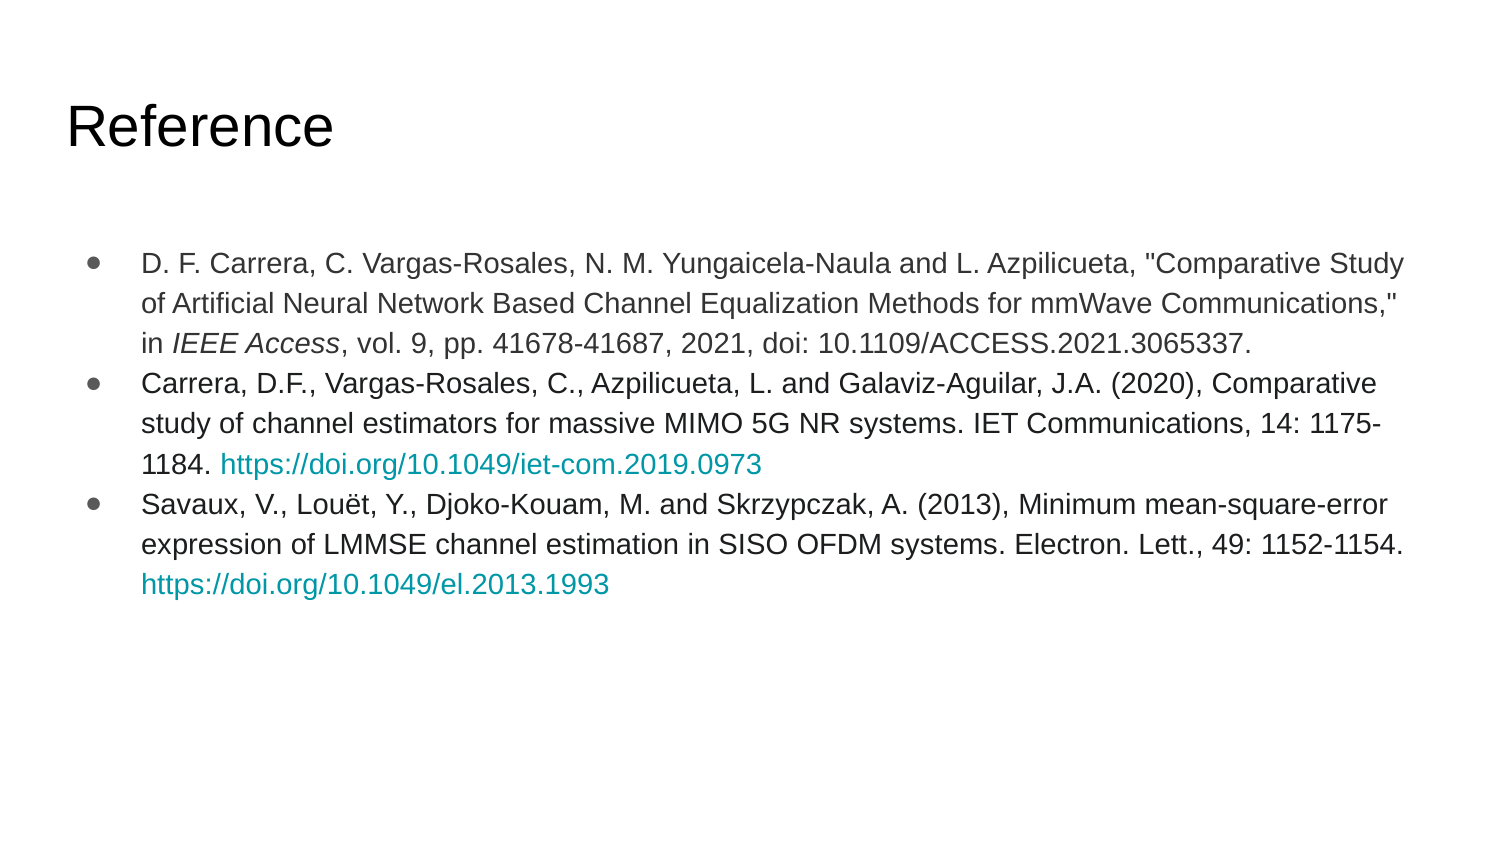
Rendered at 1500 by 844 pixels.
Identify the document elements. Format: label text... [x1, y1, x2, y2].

title Reference [51, 72, 1449, 167]
list D. F. Carrera, C. Vargas-Rosales, N. M. Yungaicela-Naula and L. Azpilicueta, "Comparative Study of Artificial Neural Network Based Channel Equalization Methods for mmWave Communications," in IEEE Access, vol. 9, pp. 41678-41687, 2021, doi: 10.1109/ACCESS.2021.3065337. Carrera, D.F., Vargas-Rosales, C., Azpilicueta, L. and Galaviz-Aguilar, J.A. (2020), Comparative study of channel estimators for massive MIMO 5G NR systems. IET Communications, 14: 1175-1184. https://doi.org/10.1049/iet-com.2019.0973 Savaux, V., Louët, Y., Djoko-Kouam, M. and Skrzypczak, A. (2013), Minimum mean-square-error expression of LMMSE channel estimation in SISO OFDM systems. Electron. Lett., 49: 1152-1154. https://doi.org/10.1049/el.2013.1993 [51, 189, 1449, 750]
